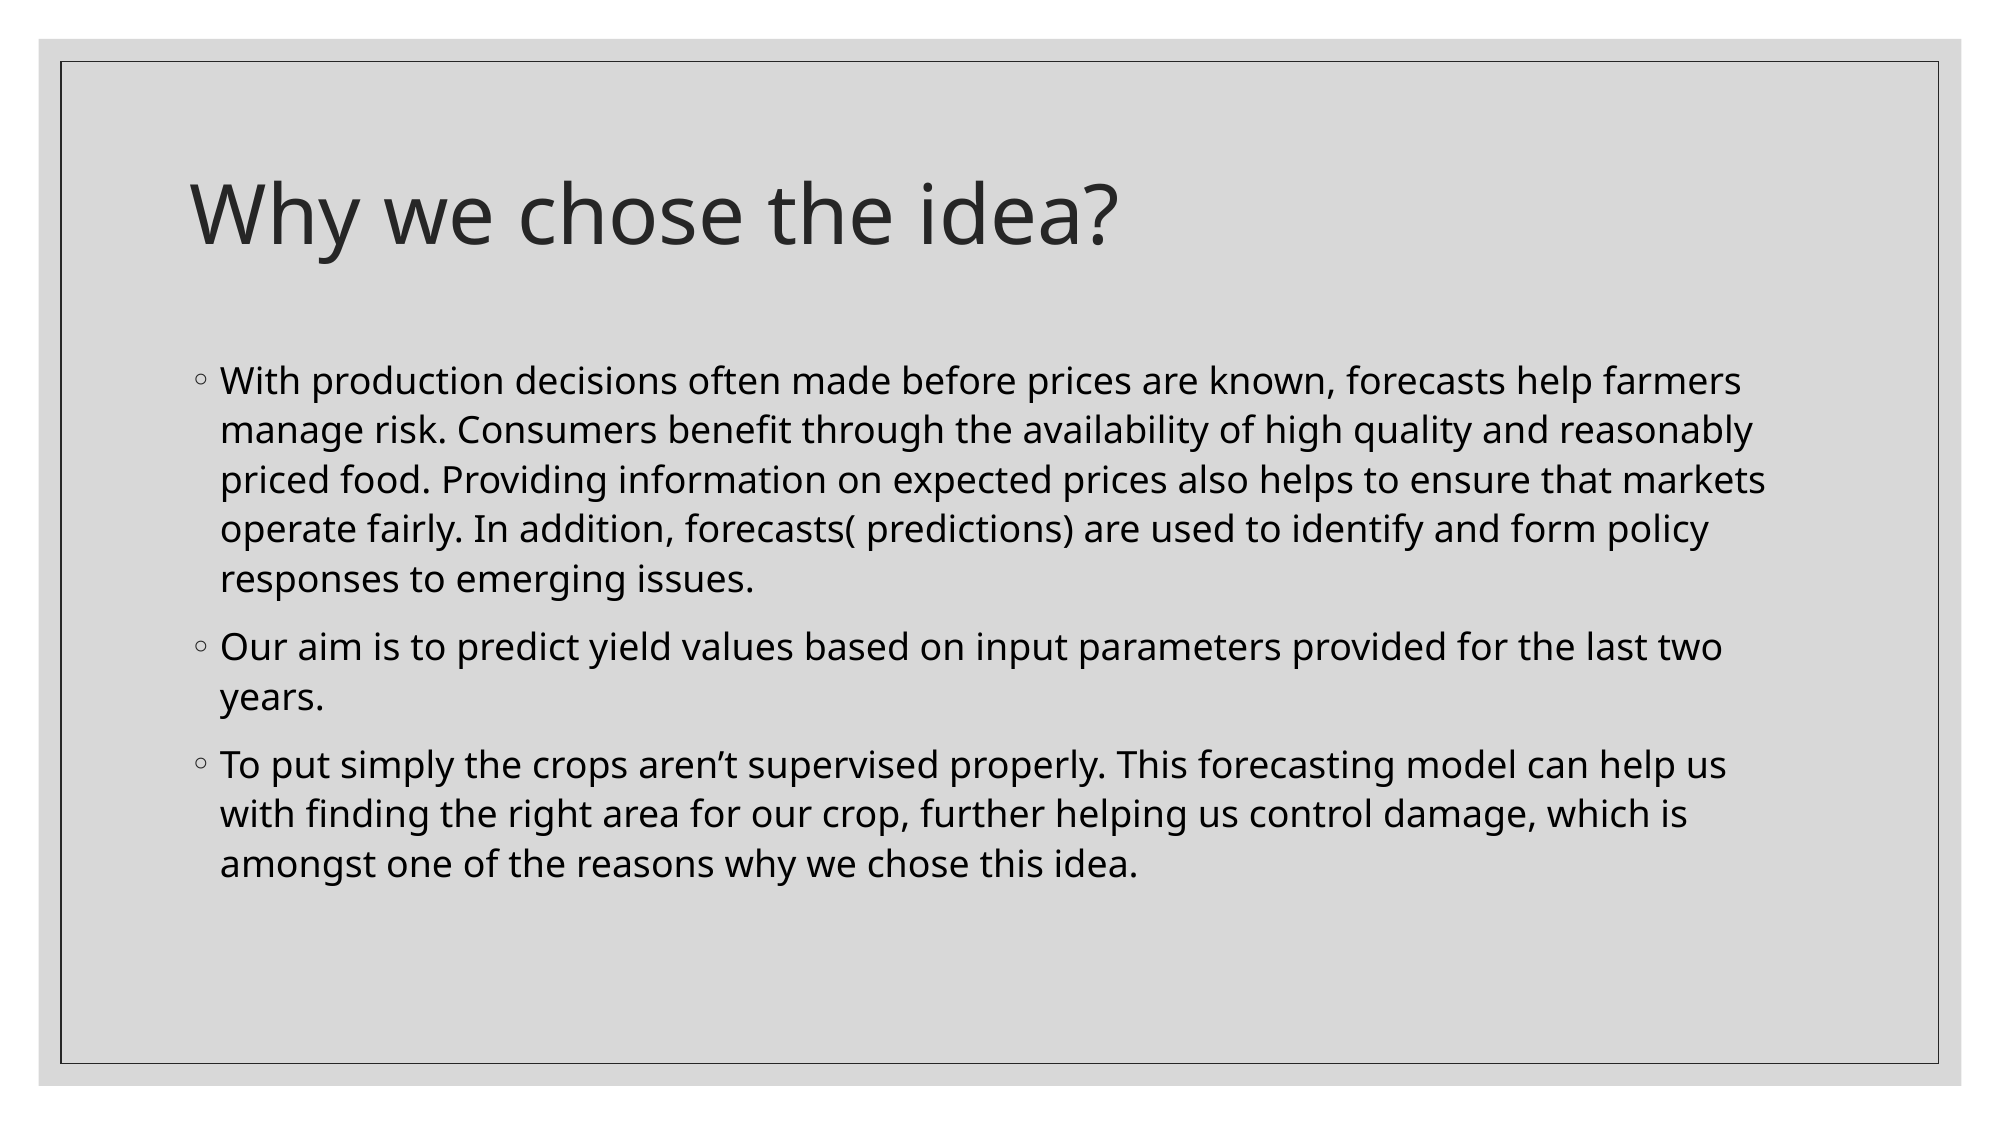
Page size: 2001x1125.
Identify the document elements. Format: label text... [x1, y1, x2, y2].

list With production decisions often made before prices are known, forecasts help farmers manage risk. Consumers benefit through the availability of high quality and reasonably priced food. Providing information on expected prices also helps to ensure that markets operate fairly. In addition, forecasts( predictions) are used to identify and form policy responses to emerging issues. Our aim is to predict yield values based on input parameters provided for the last two years. To put simply the crops aren’t supervised properly. This forecasting model can help us with finding the right area for our crop, further helping us control damage, which is amongst one of the reasons why we chose this idea. [174, 345, 1825, 977]
title Why we chose the idea? [174, 105, 1825, 331]
